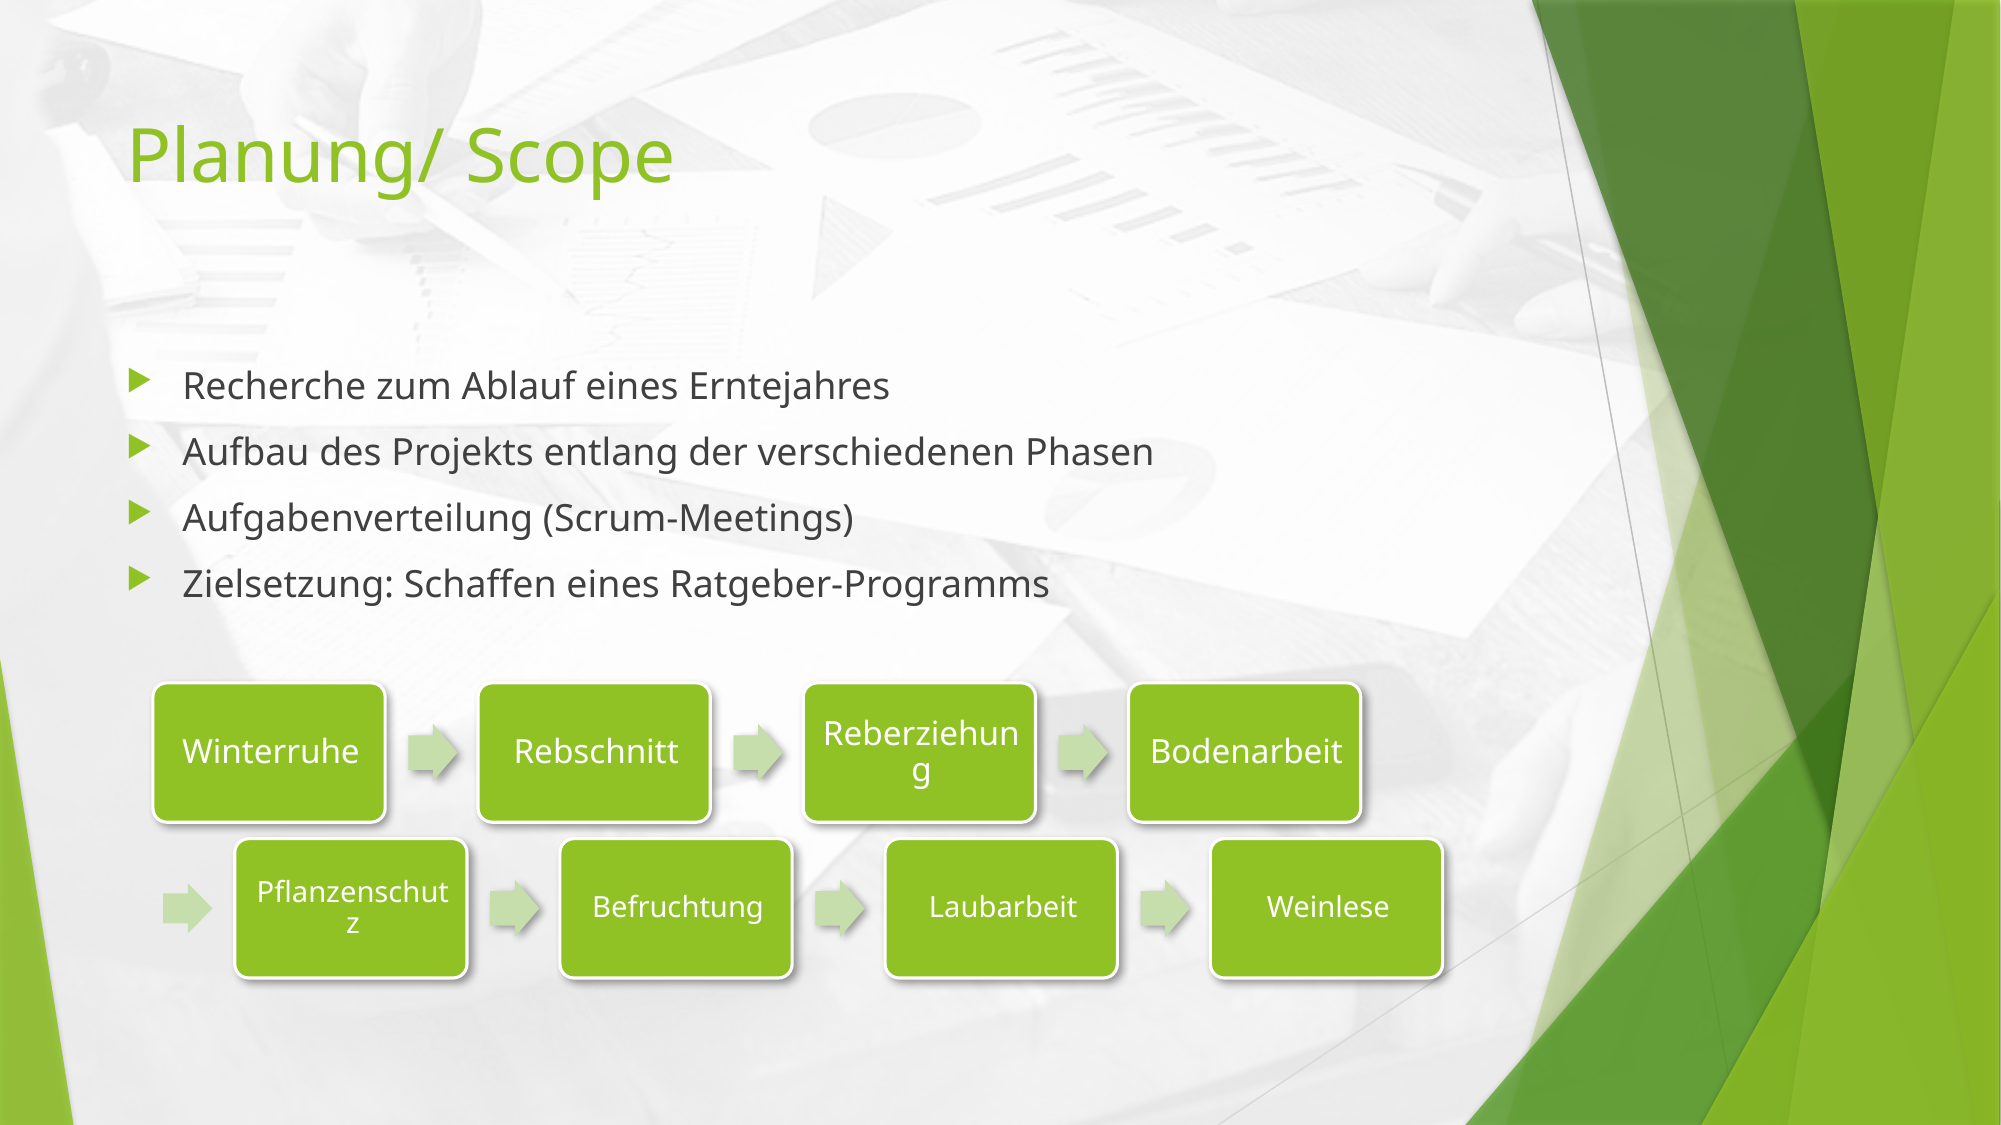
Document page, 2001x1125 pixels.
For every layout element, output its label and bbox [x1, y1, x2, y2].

text_box [233, 834, 1444, 982]
text_box [0, 0, 2000, 1125]
text_box [151, 679, 1362, 826]
text_box [162, 882, 213, 934]
